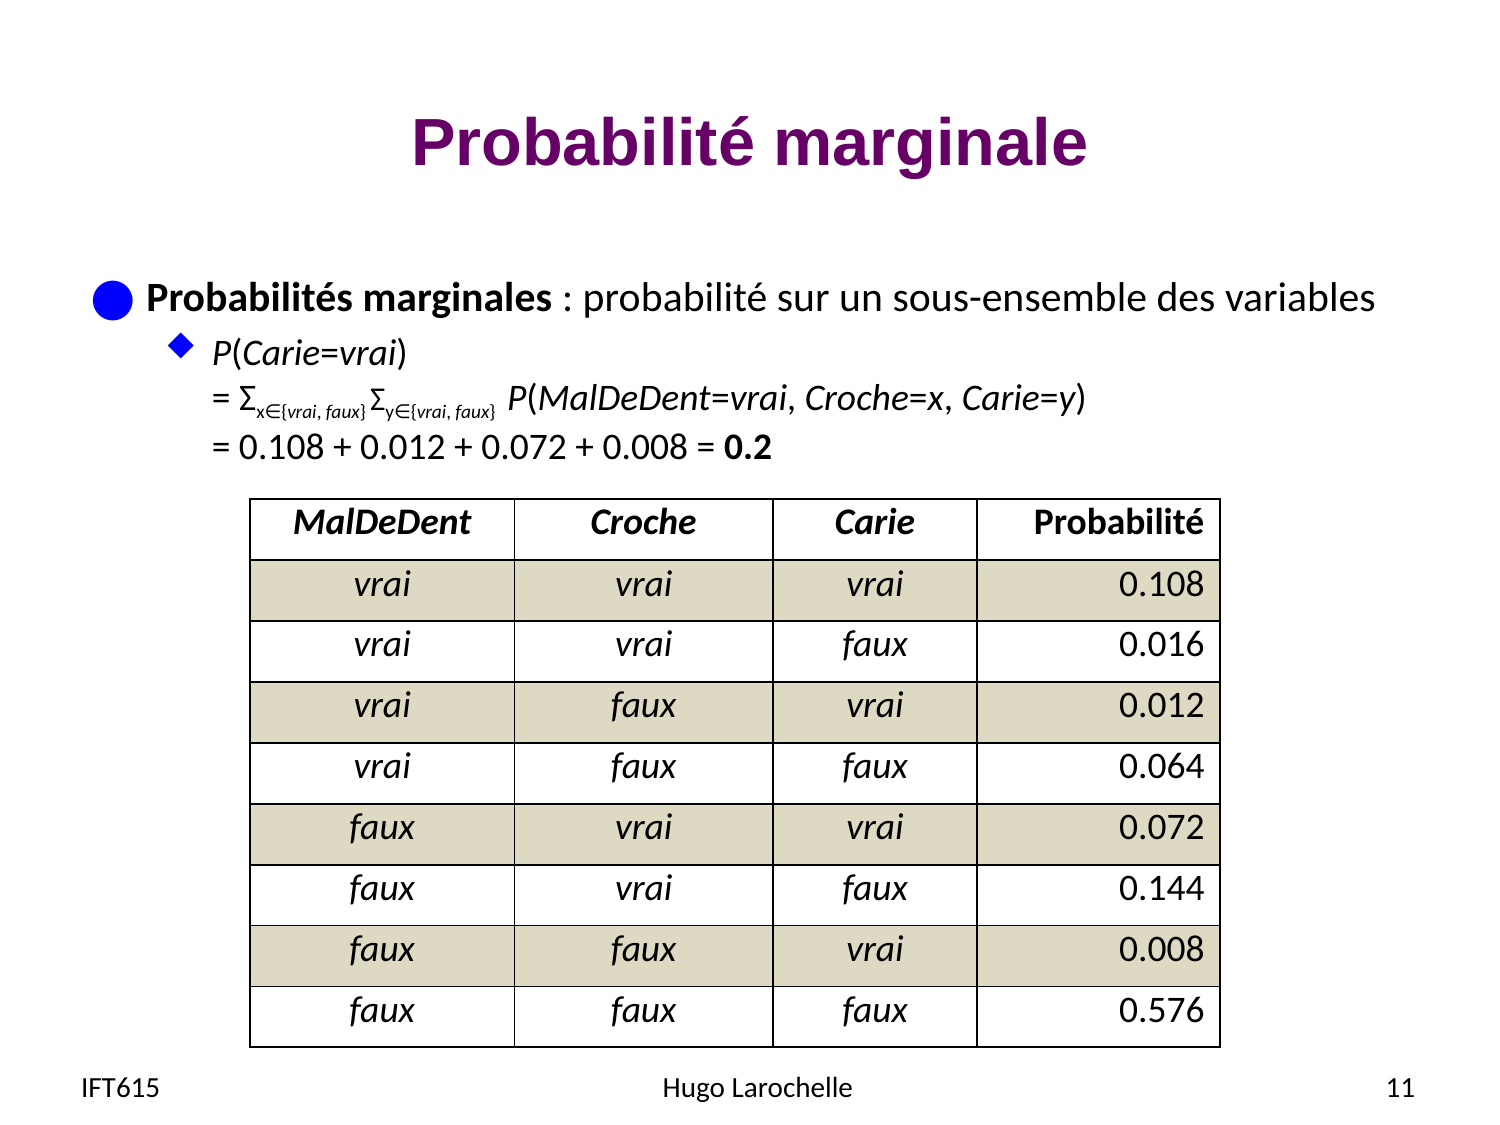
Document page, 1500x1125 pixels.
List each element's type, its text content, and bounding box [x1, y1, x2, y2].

table_cell vrai [774, 926, 976, 986]
table_cell vrai [251, 683, 514, 742]
table_cell vrai [515, 866, 772, 925]
table_cell faux [251, 987, 514, 1046]
table_cell vrai [515, 561, 772, 620]
table_cell 0.576 [978, 987, 1219, 1046]
table_cell vrai [774, 561, 976, 620]
table_cell faux [774, 744, 976, 803]
table_cell 0.012 [978, 683, 1219, 742]
table_cell vrai [251, 622, 514, 681]
table_cell faux [515, 683, 772, 742]
list Probabilités marginales : probabilité sur un sous-ensemble des variables P(Carie=vrai) = Σx∈{vrai, faux} Σy∈{vrai, faux} P(MalDeDent=vrai, Croche=x, Carie=y) = 0.108 + 0.012 + 0.072 + 0.008 = 0.2 [75, 262, 1500, 520]
table_cell faux [774, 866, 976, 925]
title Probabilité marginale [75, 45, 1425, 233]
table_cell faux [251, 866, 514, 925]
slide_number 11 [1080, 1056, 1431, 1117]
table_cell vrai [774, 805, 976, 864]
table_cell 0.144 [978, 866, 1219, 925]
table_cell faux [515, 926, 772, 986]
table_cell faux [515, 987, 772, 1046]
table_cell 0.072 [978, 805, 1219, 864]
table_cell faux [251, 805, 514, 864]
table_cell vrai [251, 561, 514, 620]
table_cell vrai [515, 622, 772, 681]
table_cell vrai [774, 683, 976, 742]
table_cell vrai [251, 744, 514, 803]
table_header Carie [774, 500, 976, 559]
footer Hugo Larochelle [520, 1056, 996, 1117]
table_cell 0.108 [978, 561, 1219, 620]
table_cell 0.016 [978, 622, 1219, 681]
table_cell faux [515, 744, 772, 803]
slide_number IFT615 [66, 1056, 356, 1117]
table_header Croche [515, 500, 772, 559]
table_header Probabilité [978, 500, 1219, 559]
table_cell vrai [515, 805, 772, 864]
table_cell 0.064 [978, 744, 1219, 803]
table_cell faux [774, 622, 976, 681]
table_cell faux [774, 987, 976, 1046]
table_cell faux [251, 926, 514, 986]
table_header MalDeDent [251, 500, 514, 559]
table_cell 0.008 [978, 926, 1219, 986]
